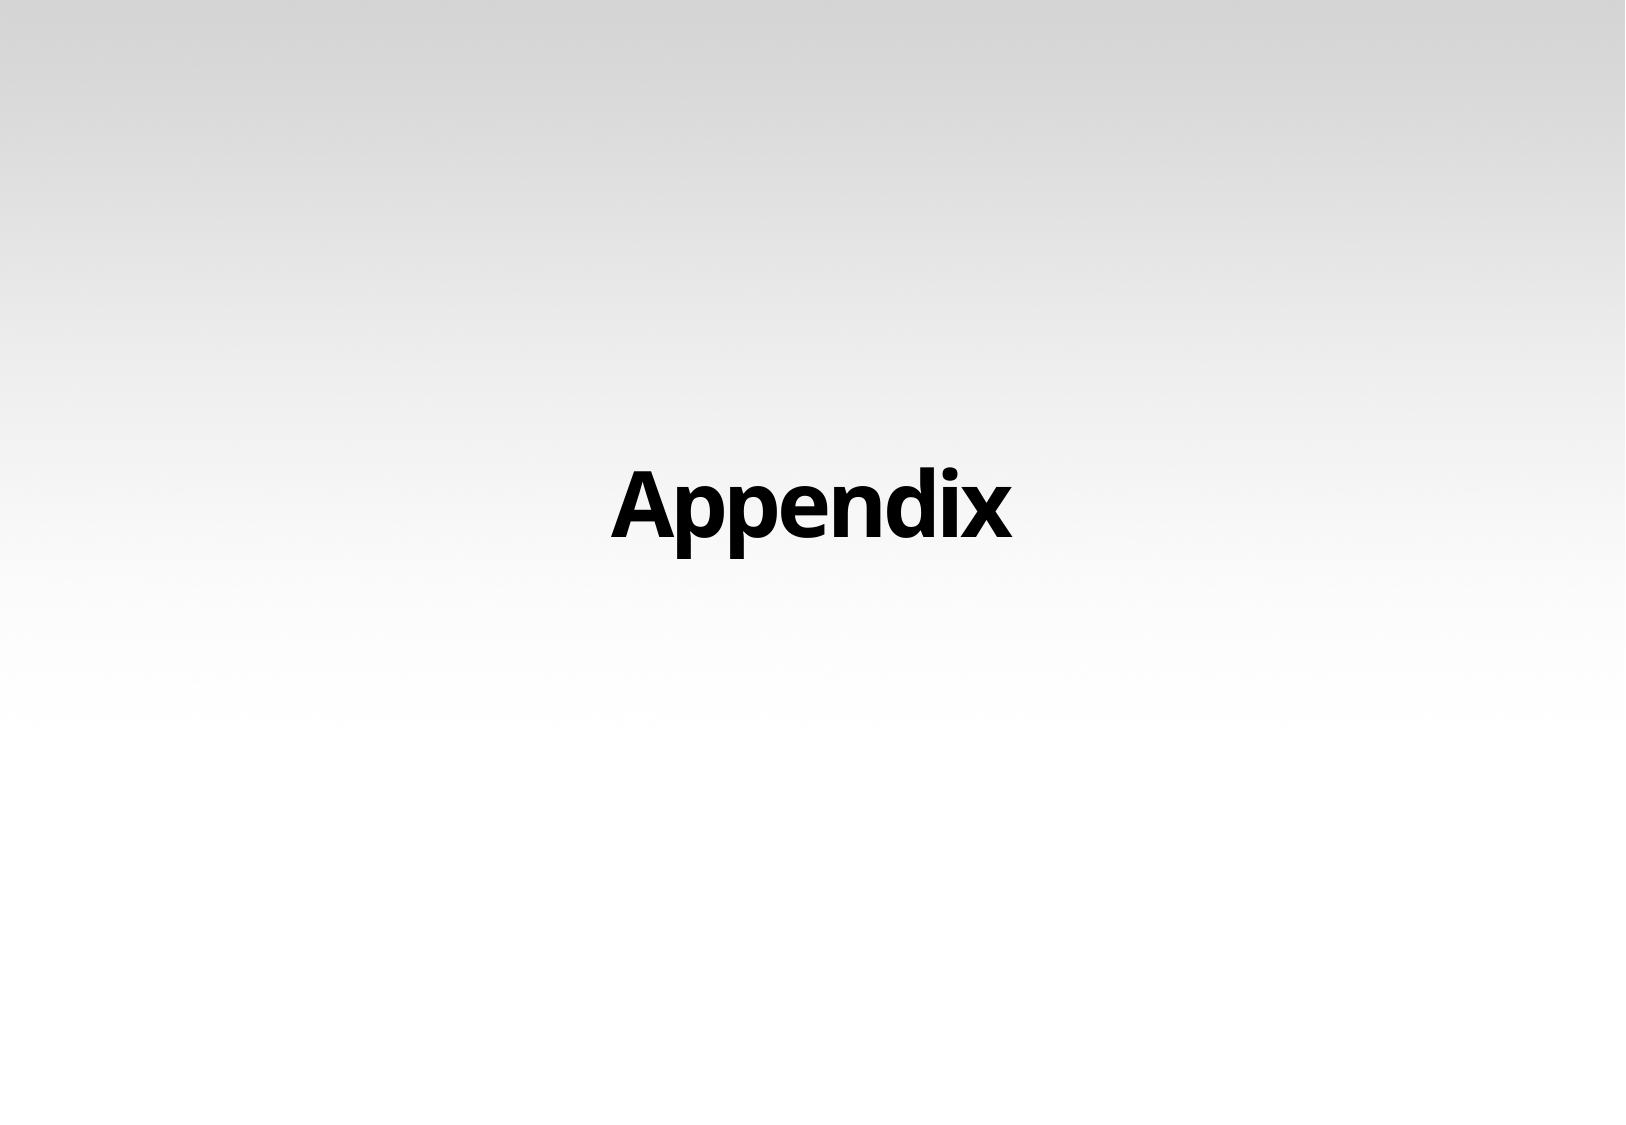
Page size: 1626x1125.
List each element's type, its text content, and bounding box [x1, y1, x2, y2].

text_box Appendix [351, 446, 1274, 557]
picture [0, 0, 1625, 1125]
